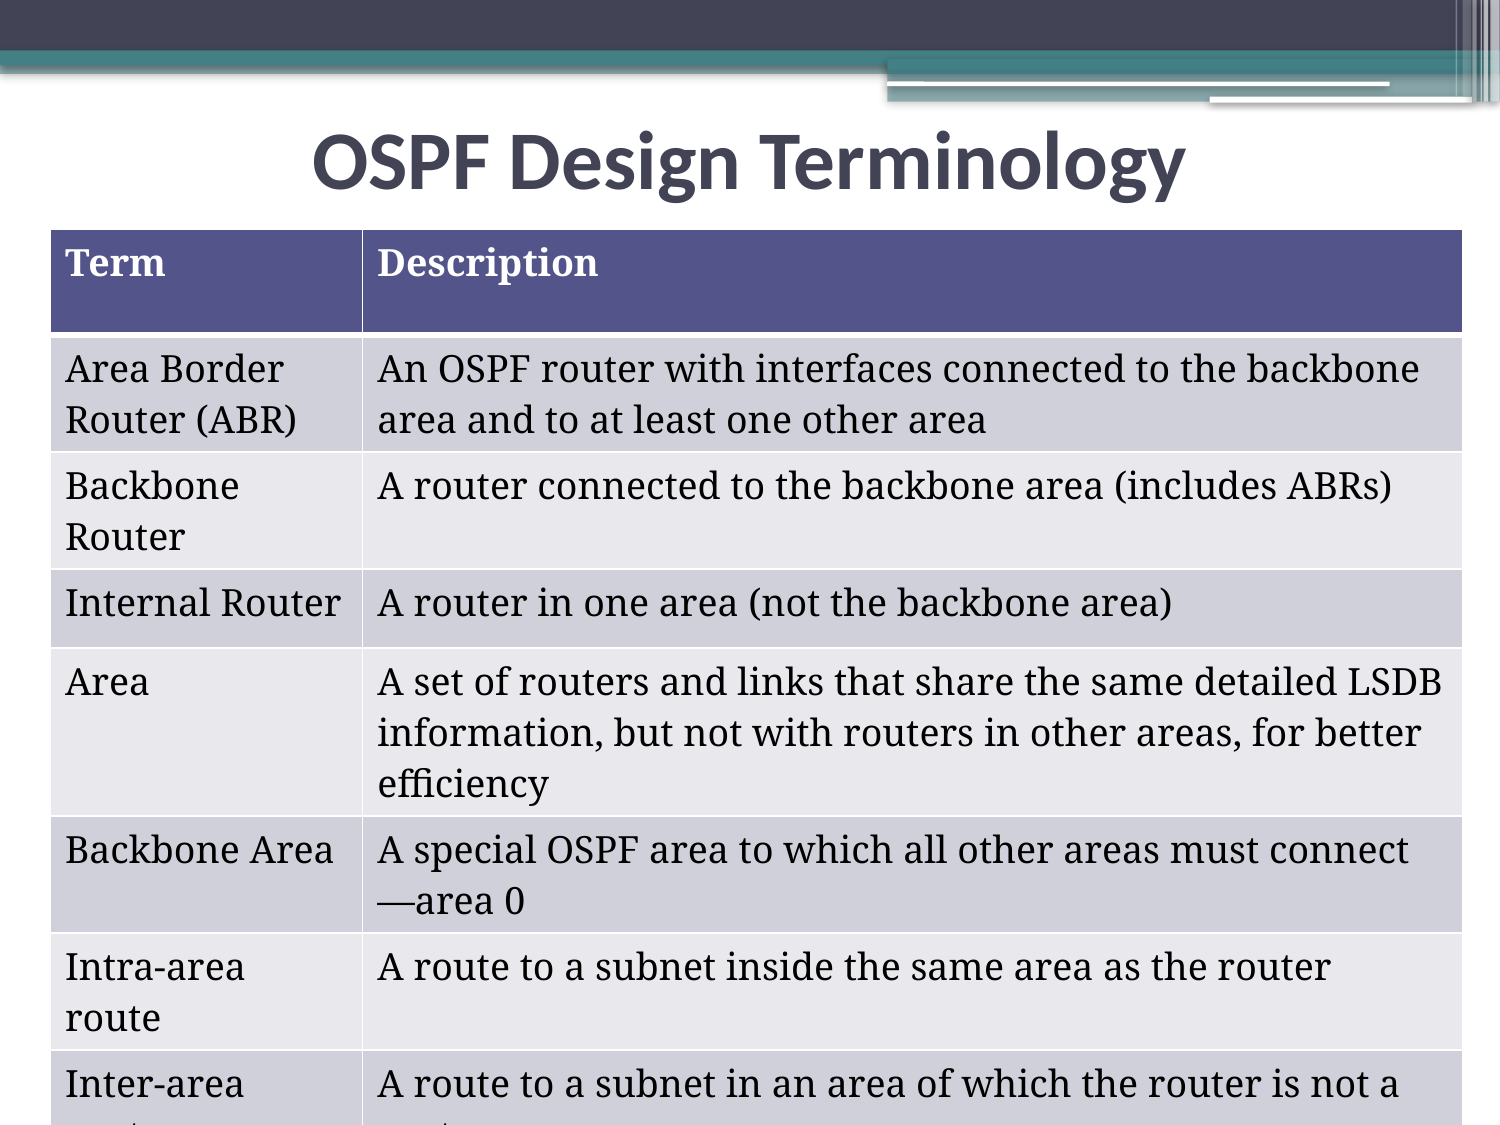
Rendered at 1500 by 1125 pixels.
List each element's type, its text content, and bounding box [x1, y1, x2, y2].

table_cell A router in one area (not the backbone area) [363, 570, 1462, 647]
table_cell A special OSPF area to which all other areas must connect—area 0 [363, 817, 1462, 932]
table_header Term [51, 230, 362, 332]
table_cell A route to a subnet inside the same area as the router [363, 934, 1462, 1049]
table_cell Inter-area route [51, 1051, 362, 1125]
table_header Description [363, 230, 1462, 332]
table_cell Area [51, 649, 362, 815]
table_cell Backbone Router [51, 453, 362, 568]
table_cell A route to a subnet in an area of which the router is not a part [363, 1051, 1462, 1125]
table_cell Area Border Router (ABR) [51, 338, 362, 451]
table_cell Backbone Area [51, 817, 362, 932]
table_cell Internal Router [51, 570, 362, 647]
table_cell Intra-area route [51, 934, 362, 1049]
table_cell An OSPF router with interfaces connected to the backbone area and to at least one other area [363, 338, 1462, 451]
table_cell A set of routers and links that share the same detailed LSDB information, but not with routers in other areas, for better efficiency [363, 649, 1462, 815]
table_cell A router connected to the backbone area (includes ABRs) [363, 453, 1462, 568]
text_box OSPF Design Terminology [74, 98, 1425, 217]
